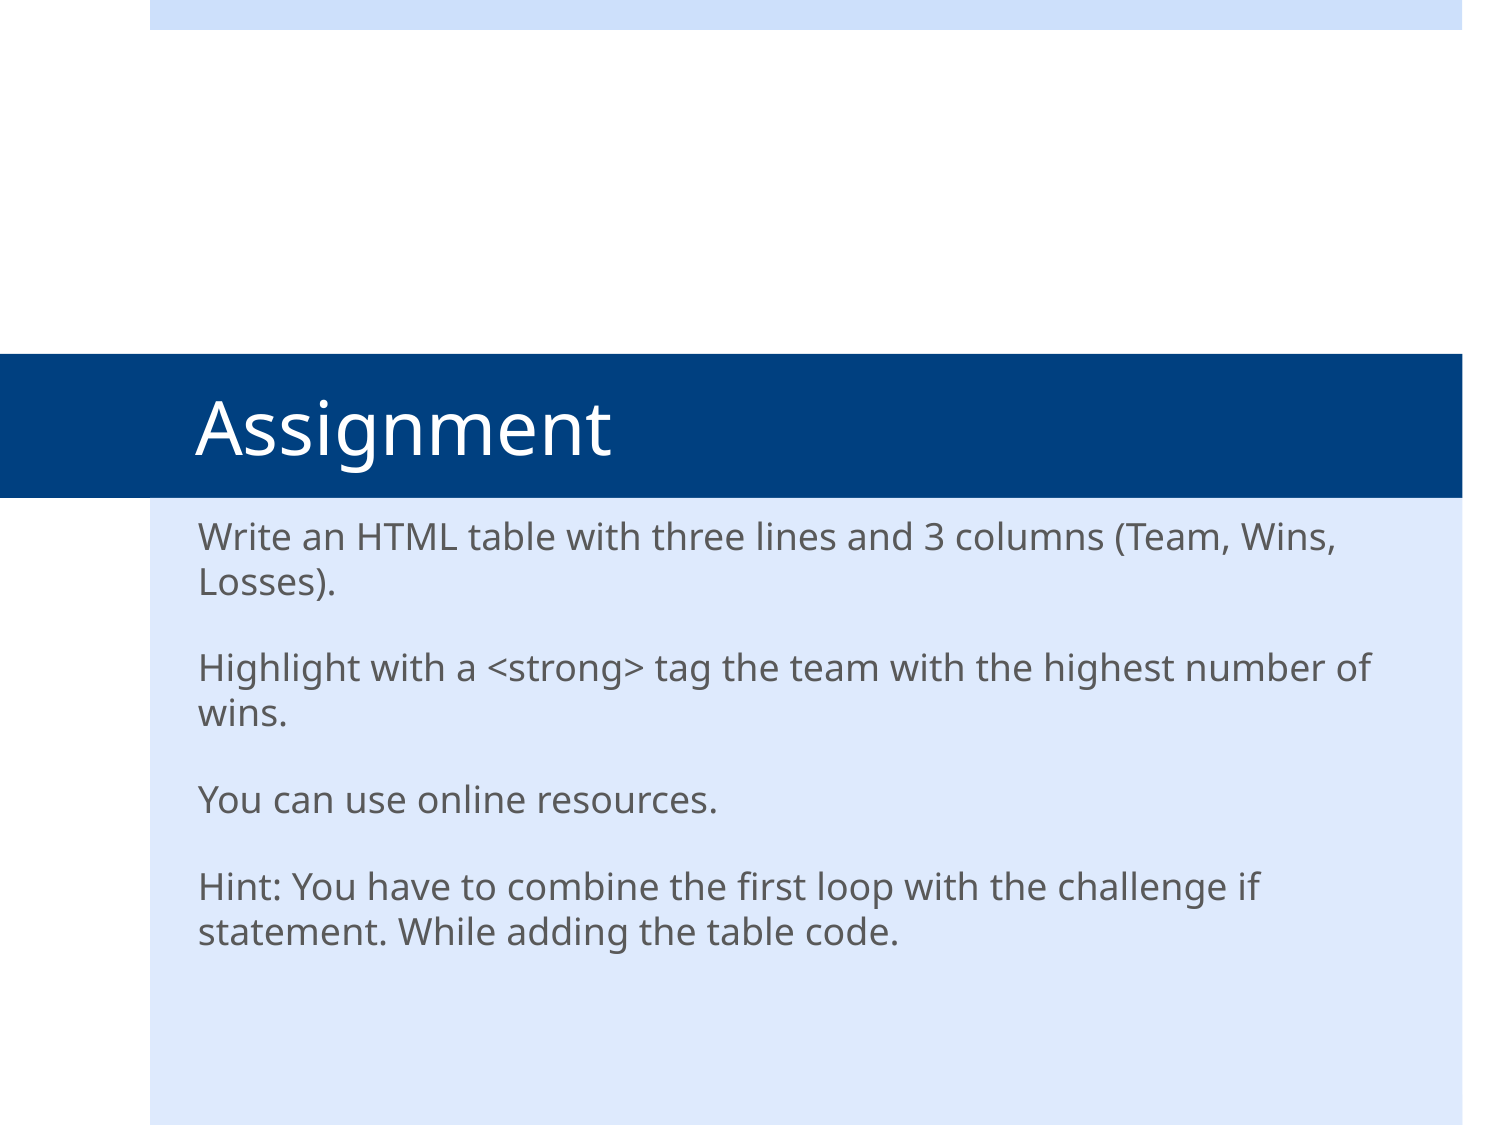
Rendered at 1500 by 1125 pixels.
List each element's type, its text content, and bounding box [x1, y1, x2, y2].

subtitle Write an HTML table with three lines and 3 columns (Team, Wins, Losses). Highlight with a <strong> tag the team with the highest number of wins. You can use online resources. Hint: You have to combine the first loop with the challenge if statement. While adding the table code. [150, 497, 1463, 1125]
title Assignment [0, 353, 1463, 498]
